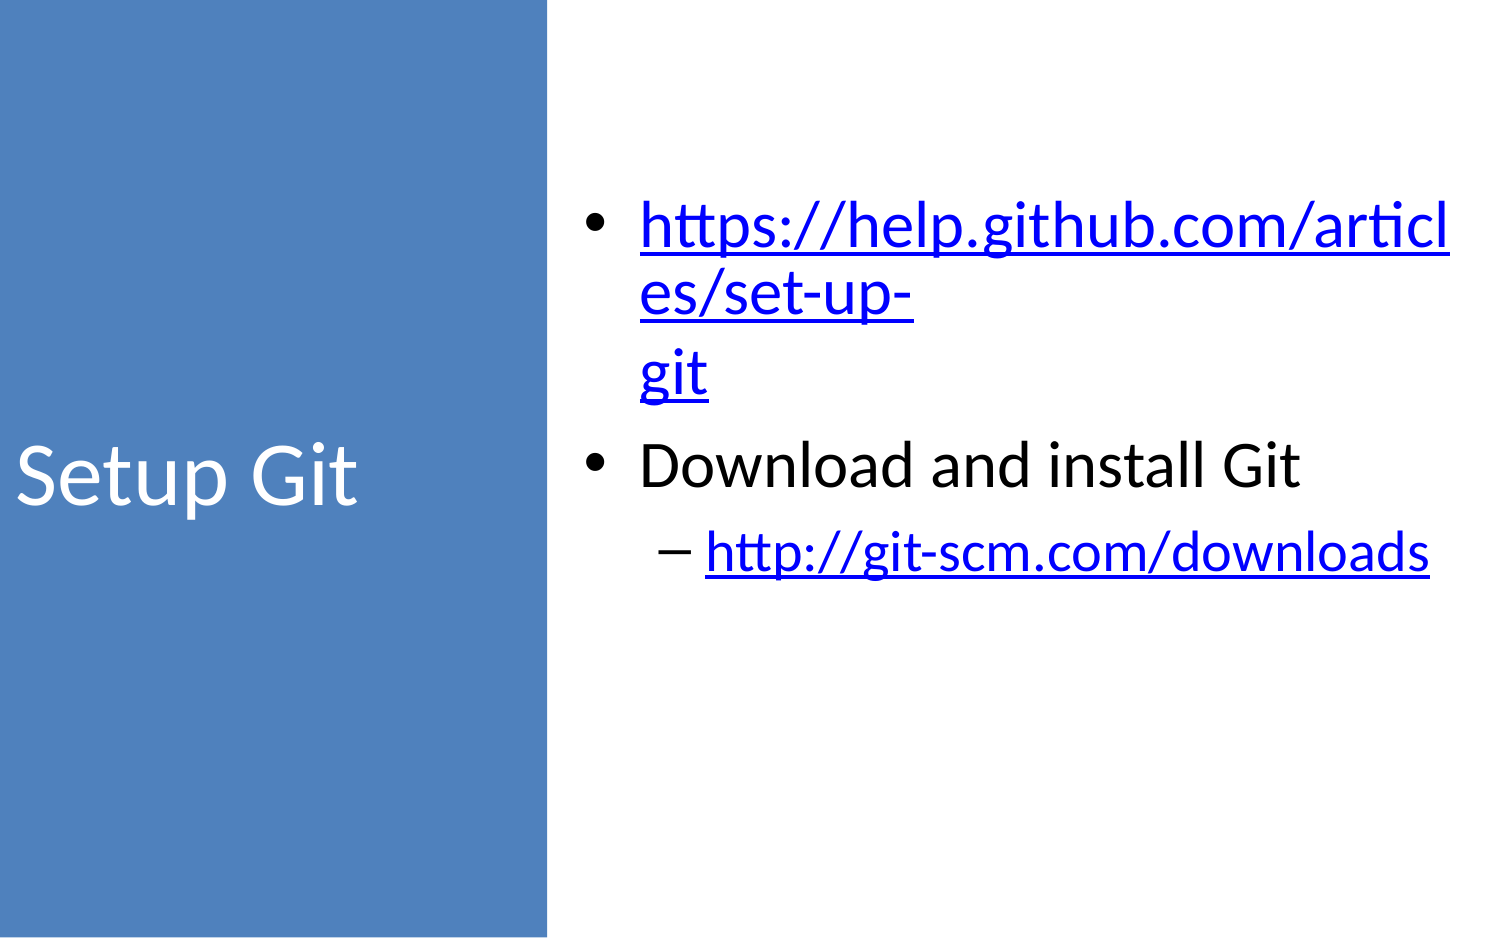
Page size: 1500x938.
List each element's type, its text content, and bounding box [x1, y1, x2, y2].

title Setup Git [0, 0, 548, 938]
list https://help.github.com/articles/set-up-git Download and install Git http://git-scm.com/downloads [568, 173, 1481, 838]
